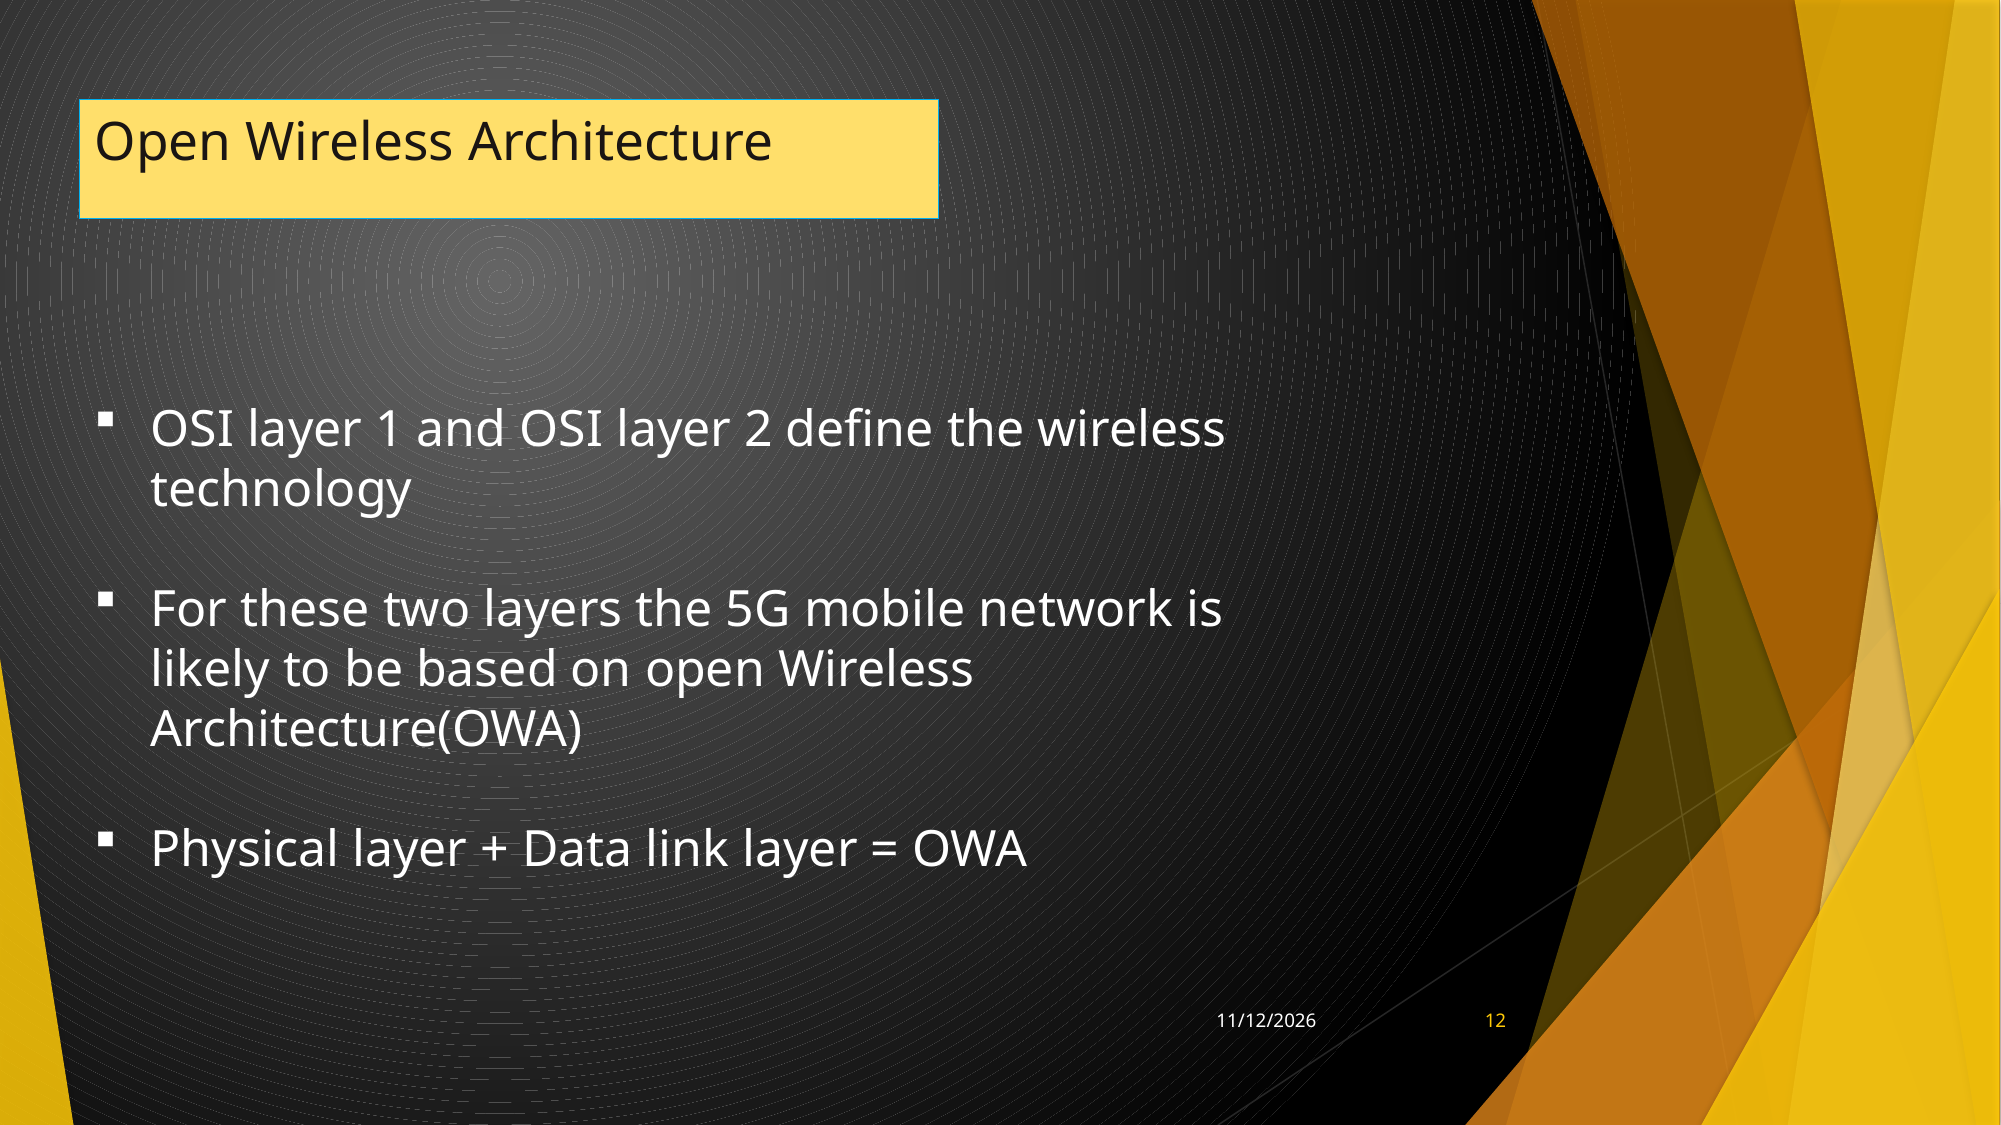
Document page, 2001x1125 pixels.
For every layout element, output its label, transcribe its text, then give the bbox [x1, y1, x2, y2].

text_box OSI layer 1 and OSI layer 2 define the wireless technology For these two layers the 5G mobile network is likely to be based on open Wireless Architecture(OWA) Physical layer + Data link layer = OWA [79, 388, 1250, 884]
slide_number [1181, 991, 1332, 1051]
slide_number 12 [1409, 991, 1522, 1051]
title Open Wireless Architecture [79, 99, 939, 219]
